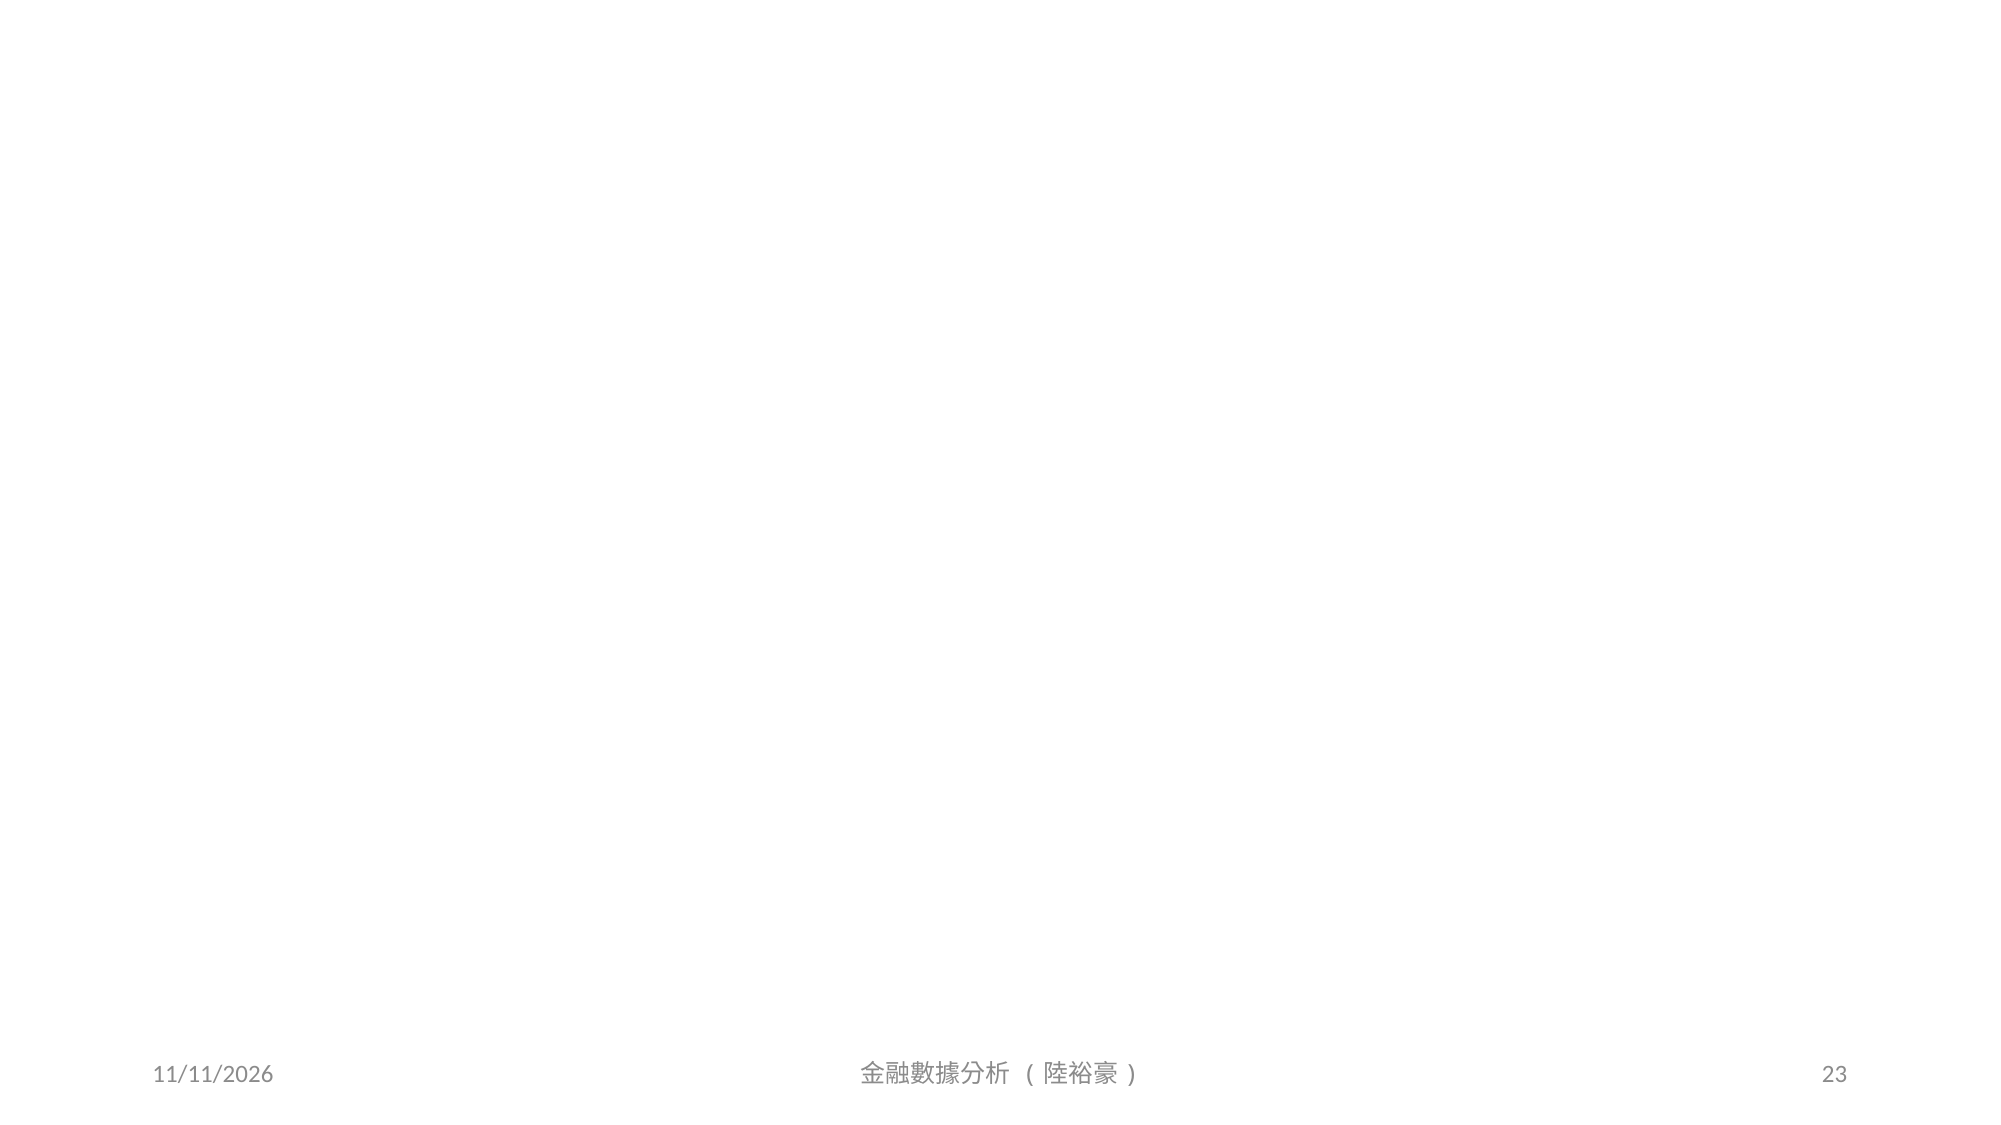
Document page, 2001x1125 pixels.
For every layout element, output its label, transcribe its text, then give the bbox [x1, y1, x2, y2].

slide_number 23 [1412, 1042, 1863, 1103]
footer 金融數據分析 (陸裕豪) [662, 1042, 1338, 1103]
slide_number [137, 1042, 588, 1103]
